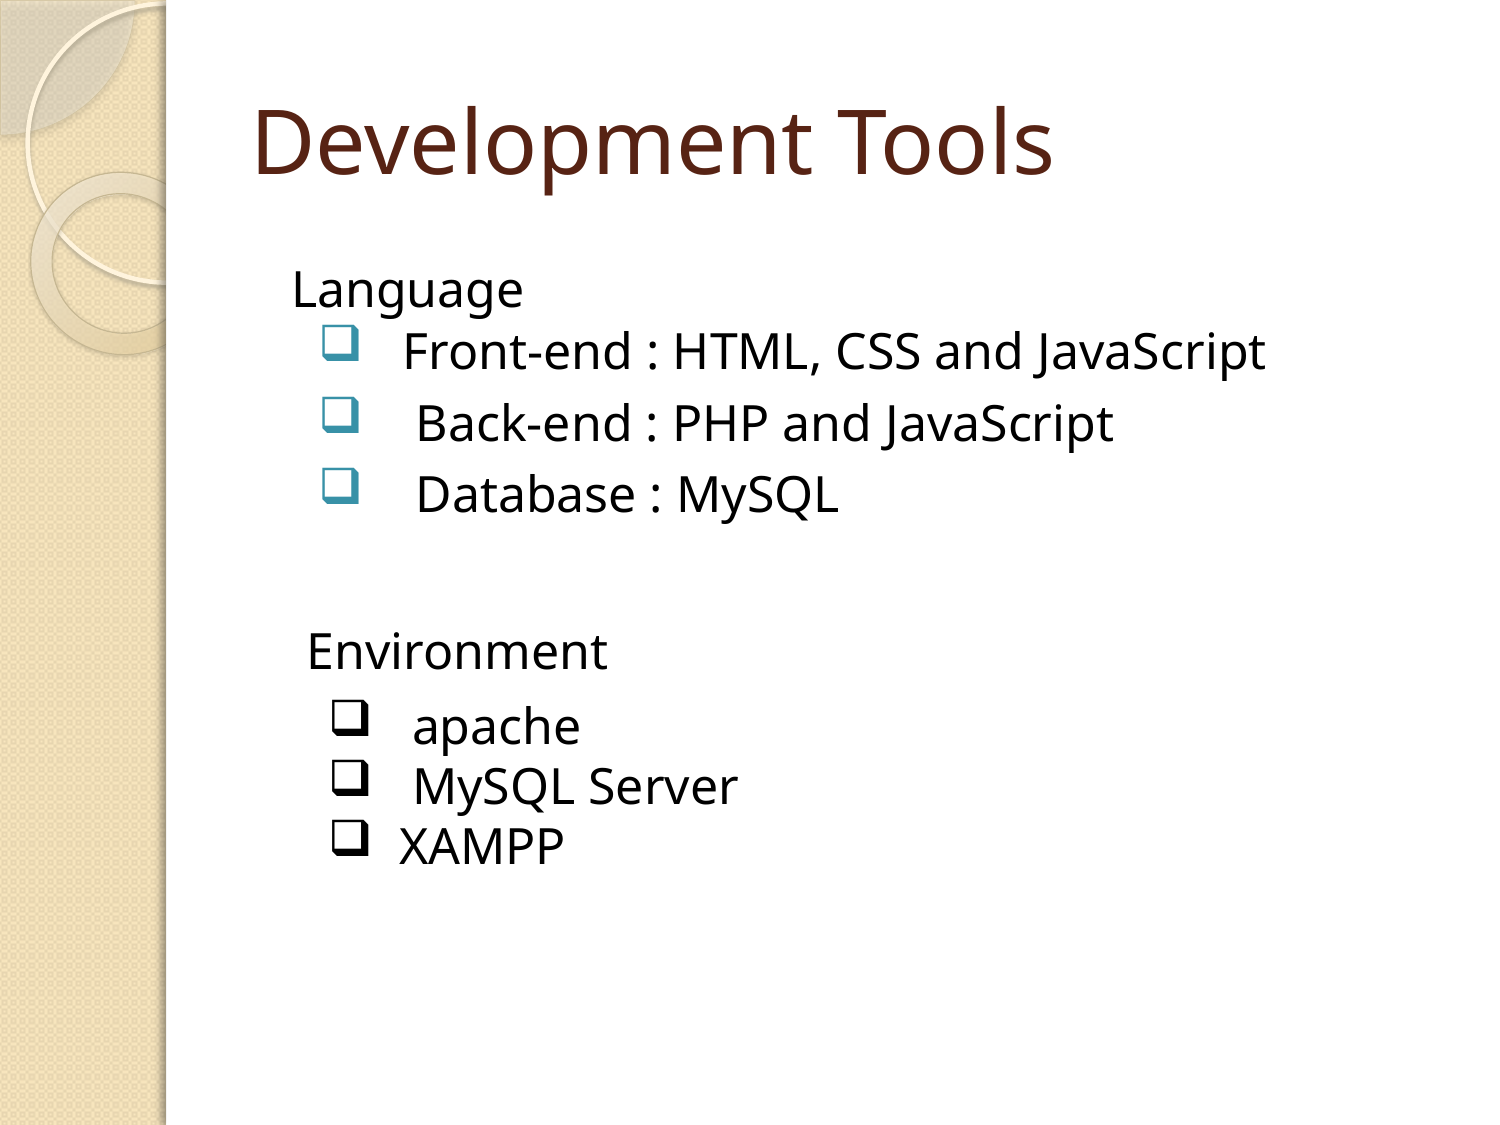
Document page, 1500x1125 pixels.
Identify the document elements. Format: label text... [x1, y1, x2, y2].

text_box Environment [291, 612, 624, 688]
text_box apache MySQL Server XAMPP [313, 687, 781, 883]
text_box Language [276, 249, 540, 325]
list Front-end : HTML, CSS and JavaScript Back-end : PHP and JavaScript Database : MySQL [237, 312, 1468, 575]
title Development Tools [235, 45, 1466, 233]
